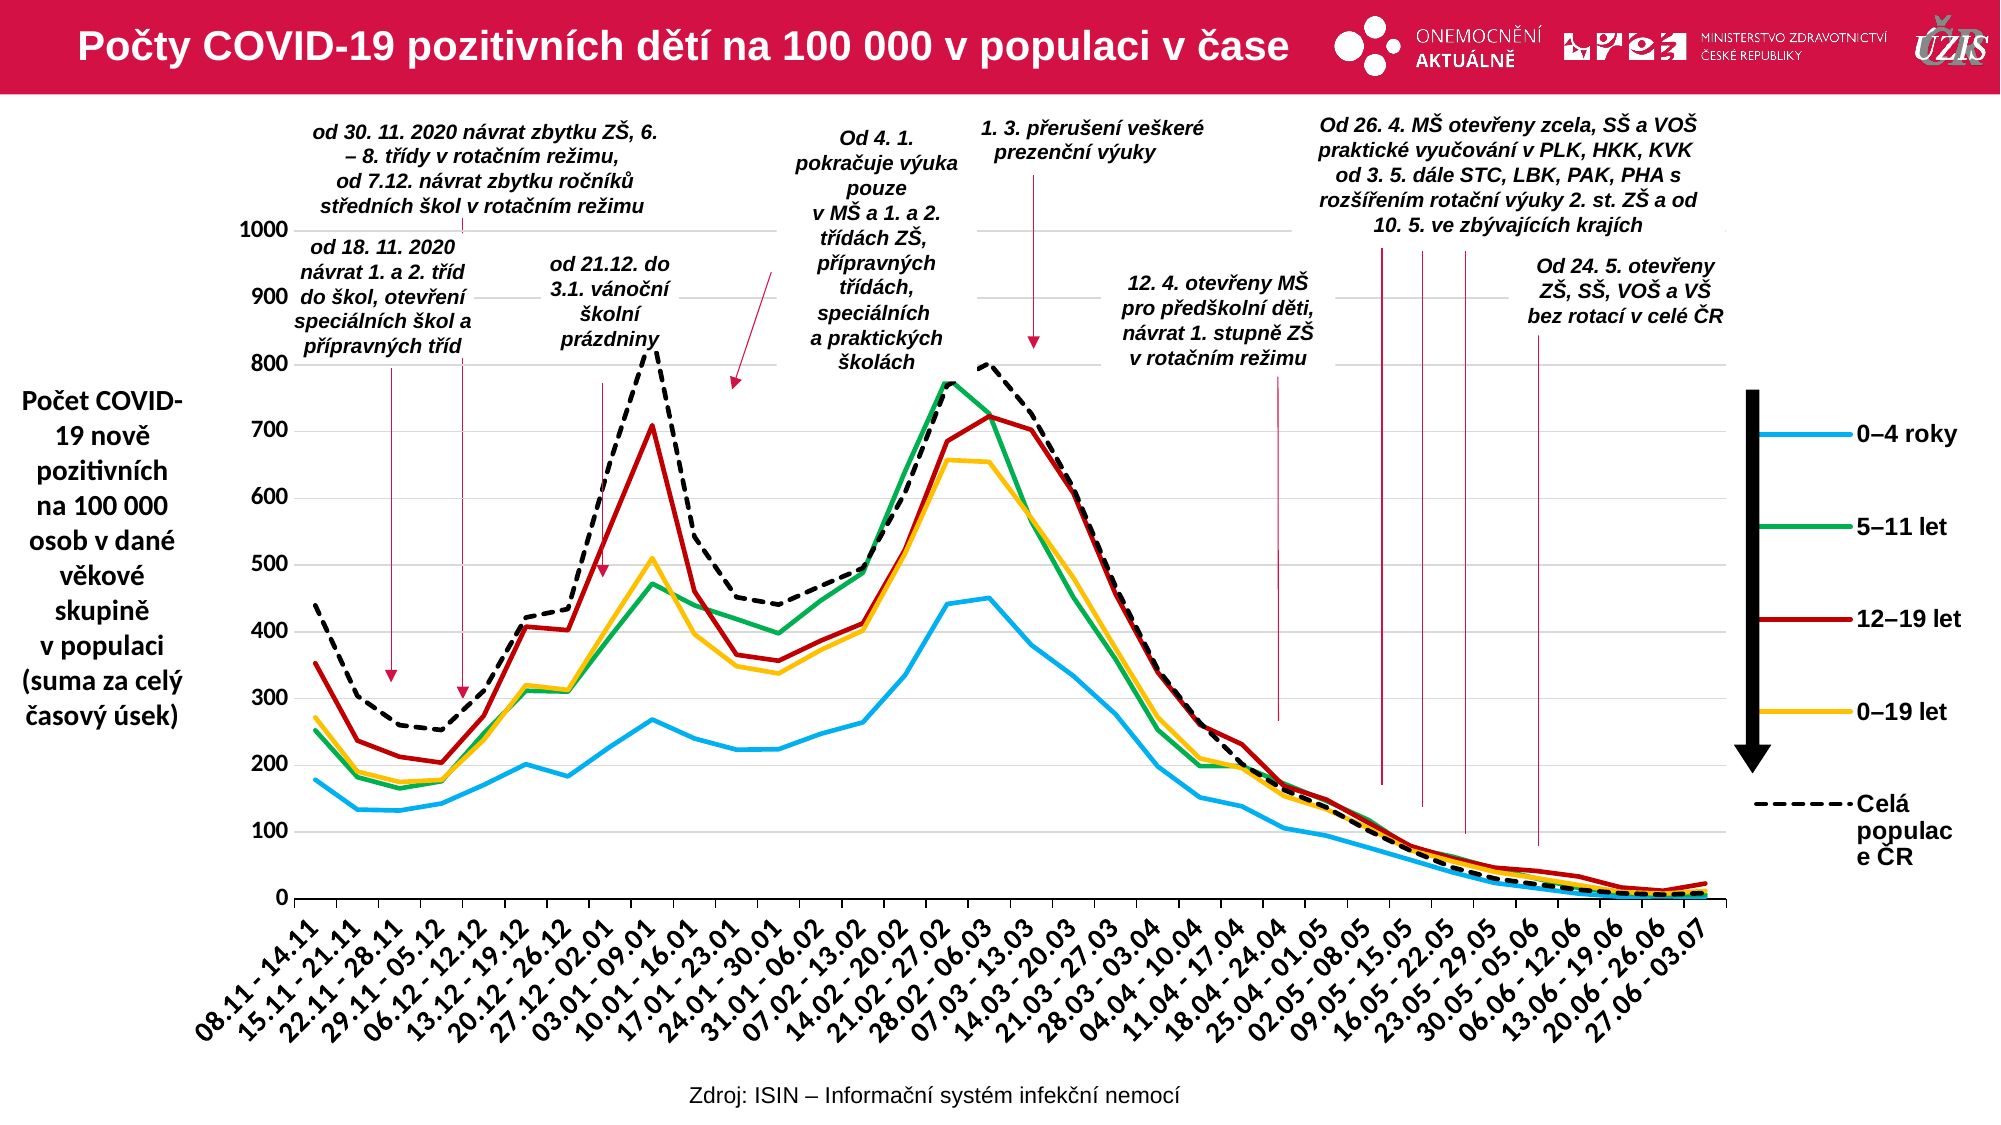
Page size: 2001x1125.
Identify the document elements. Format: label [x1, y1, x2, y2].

text_box [5, 374, 190, 739]
text_box [354, 1081, 1516, 1116]
text_box [311, 118, 660, 200]
chart [190, 200, 1978, 1081]
text_box [1291, 104, 1726, 200]
text_box [776, 106, 1228, 200]
picture [1563, 31, 1888, 60]
picture [1334, 16, 1542, 76]
title [62, 0, 1318, 95]
text_box [732, 272, 772, 390]
picture [1915, 15, 1989, 66]
